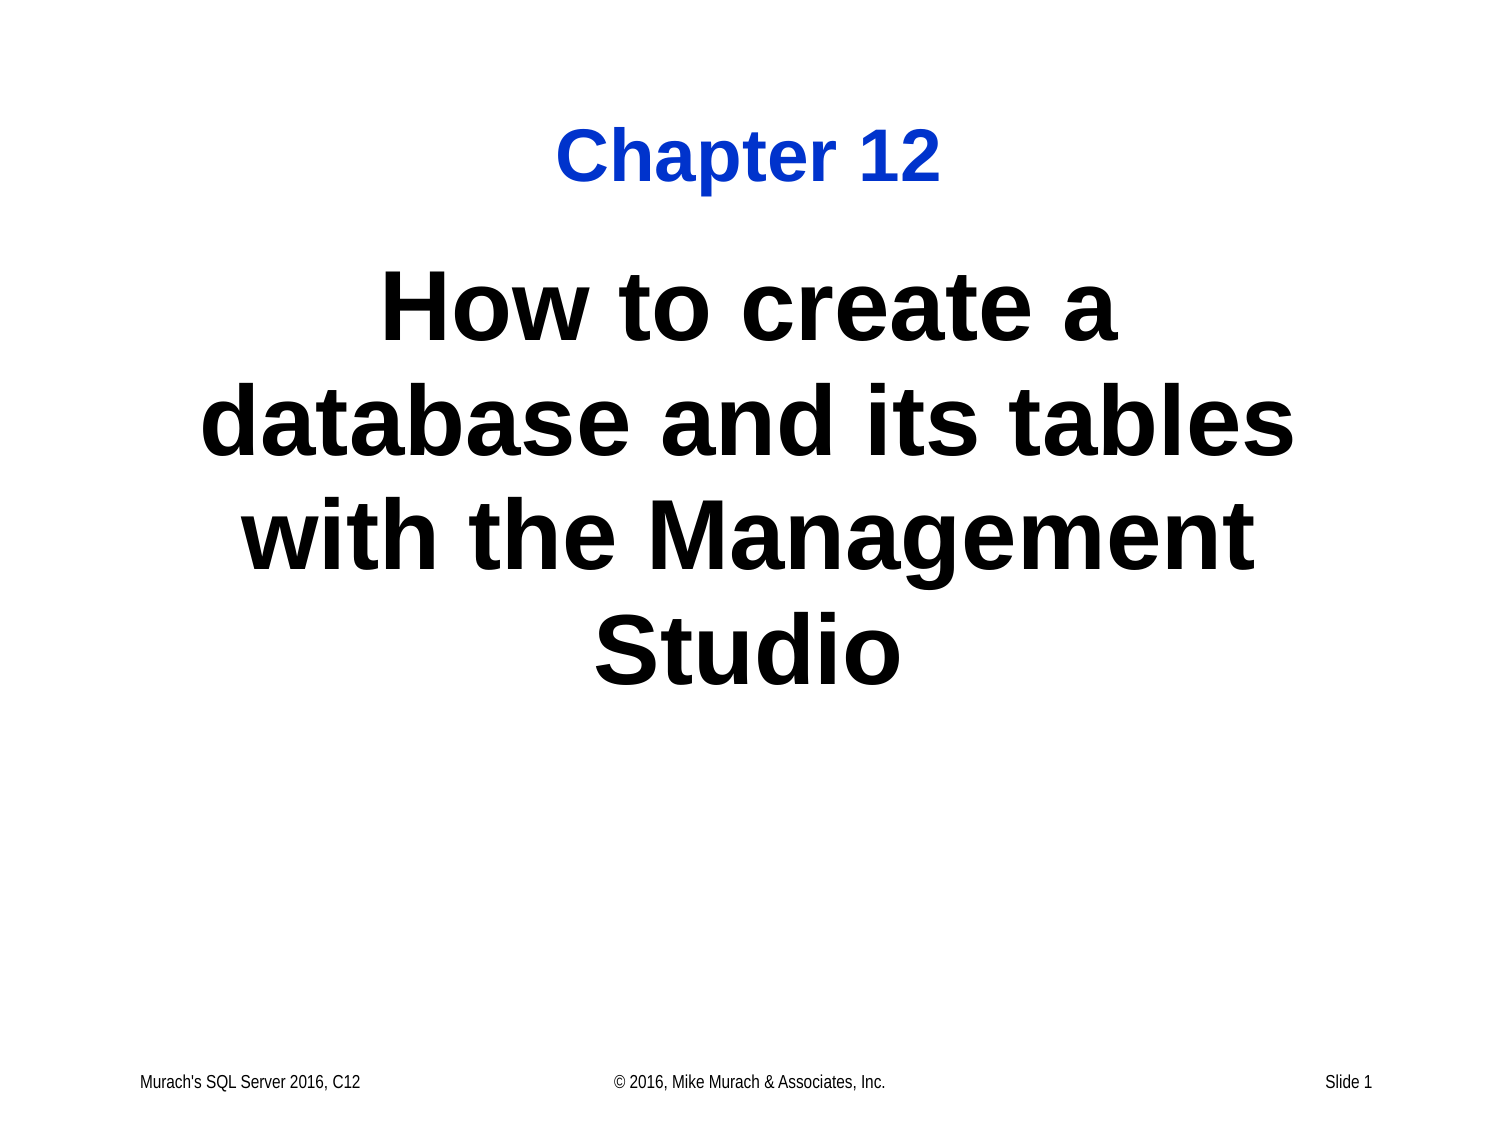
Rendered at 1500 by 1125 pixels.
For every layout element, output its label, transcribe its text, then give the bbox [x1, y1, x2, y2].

slide_number Murach's SQL Server 2016, C12 [124, 1024, 451, 1101]
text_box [149, 111, 1346, 719]
slide_number Slide 1 [1074, 1024, 1388, 1101]
footer © 2016, Mike Murach & Associates, Inc. [474, 1024, 1026, 1101]
